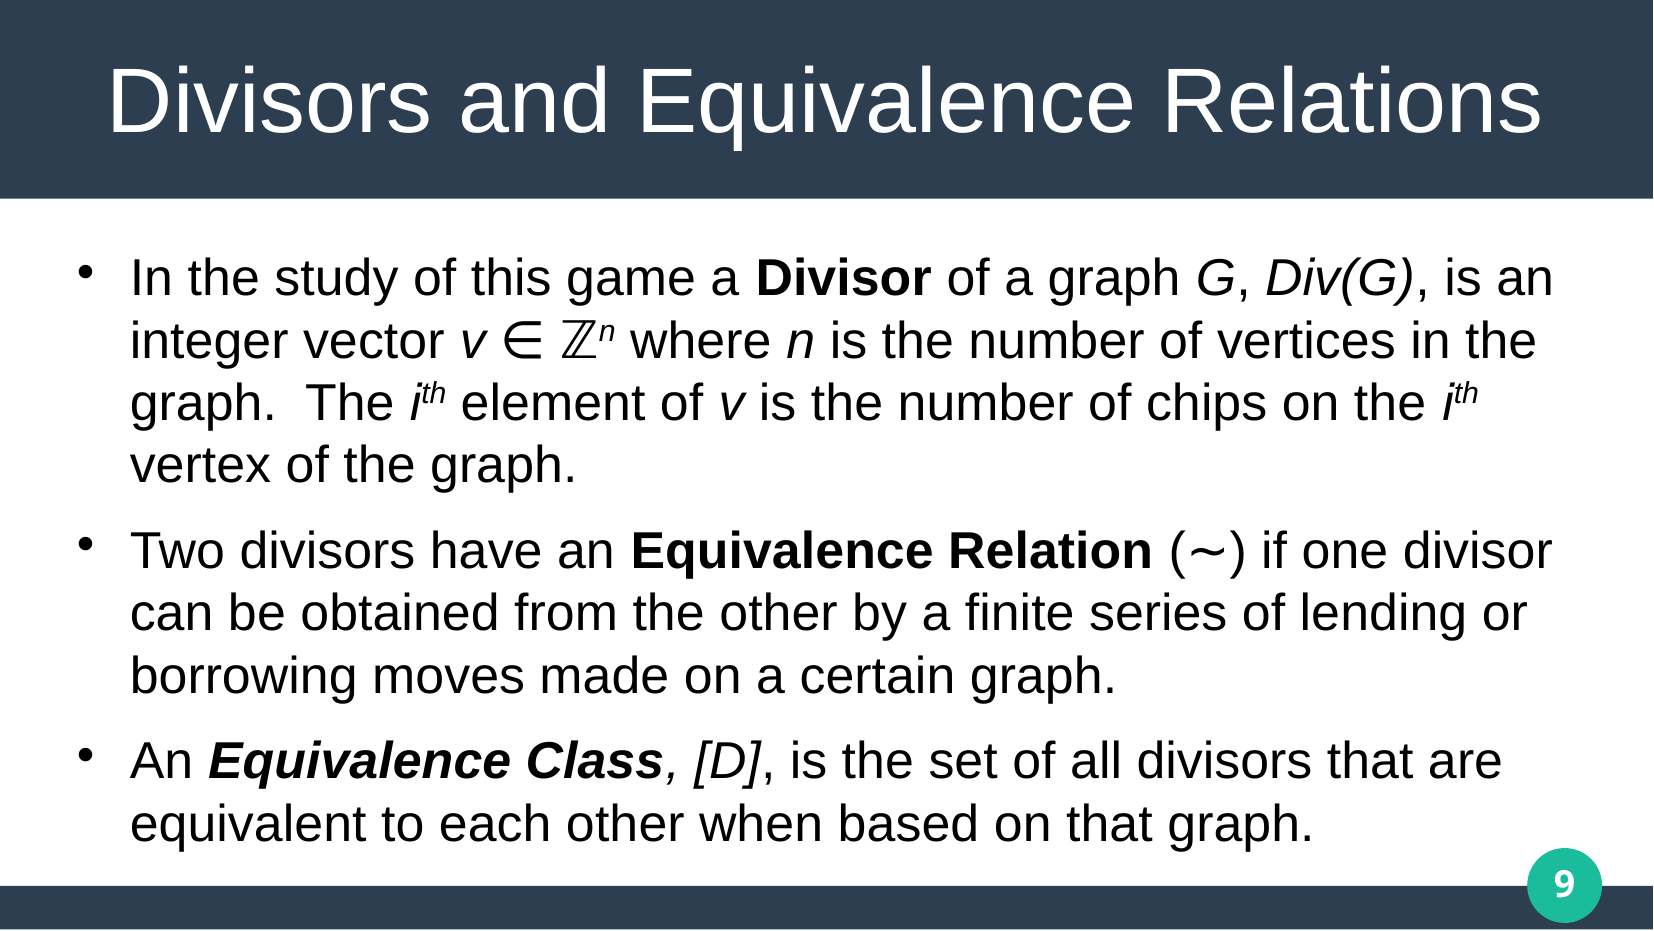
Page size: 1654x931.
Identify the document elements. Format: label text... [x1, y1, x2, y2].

list In the study of this game a Divisor of a graph G, Div(G), is an integer vector v ∈ ℤn where n is the number of vertices in the graph. The ith element of v is the number of chips on the ith vertex of the graph. Two divisors have an Equivalence Relation (∼) if one divisor can be obtained from the other by a finite series of lending or borrowing moves made on a certain graph. An Equivalence Class, [D], is the set of all divisors that are equivalent to each other when based on that graph. [59, 243, 1594, 863]
title Divisors and Equivalence Relations [59, 37, 1594, 155]
